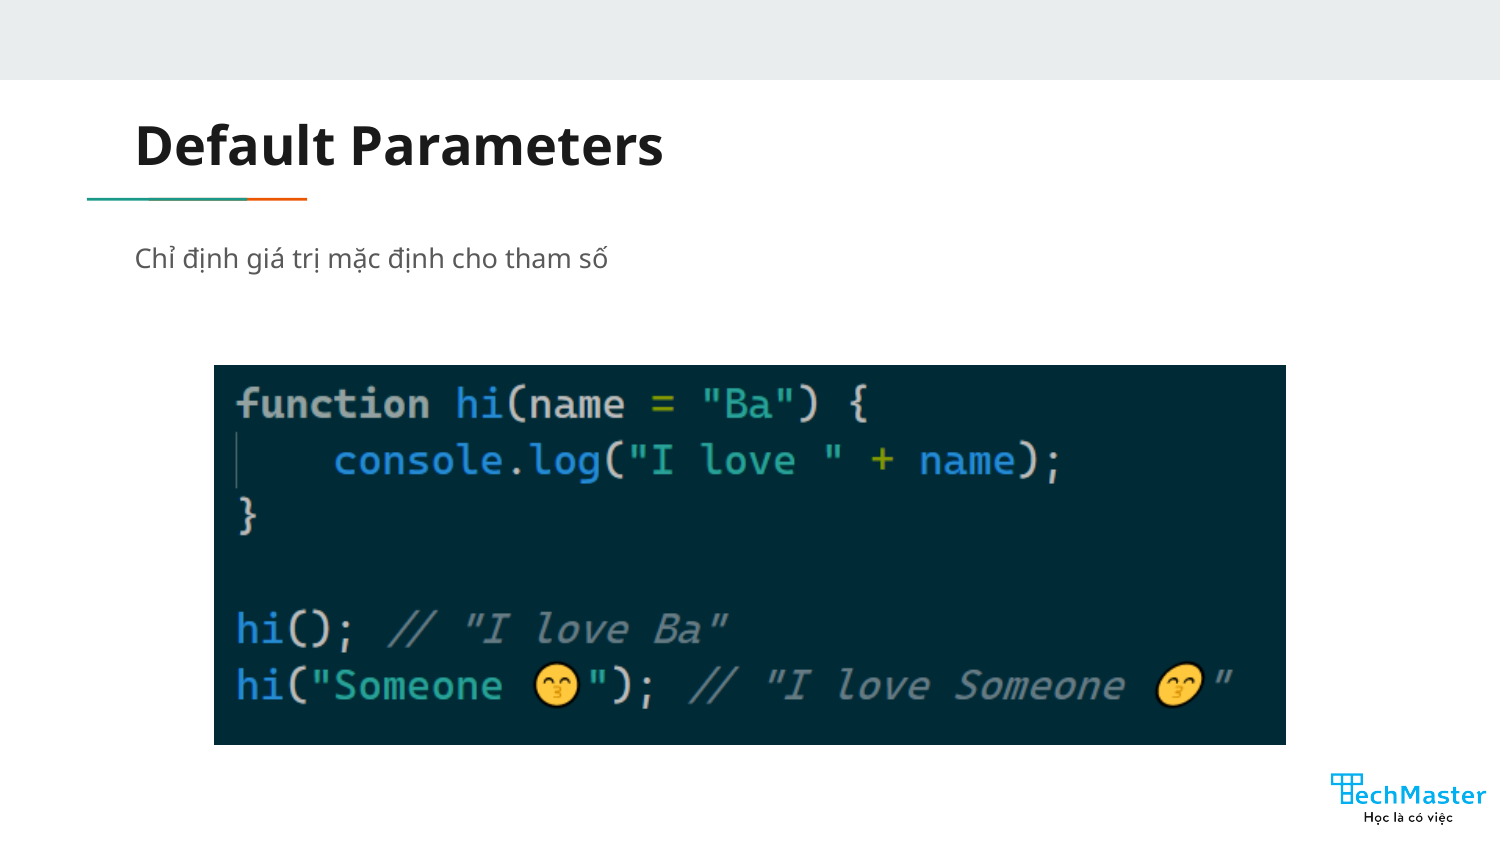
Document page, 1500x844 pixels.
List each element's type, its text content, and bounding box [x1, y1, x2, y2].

picture [468, 614, 476, 627]
picture [368, 386, 376, 393]
picture [406, 610, 438, 647]
picture [775, 453, 795, 474]
picture [708, 666, 739, 704]
picture [513, 468, 520, 474]
picture [871, 448, 894, 469]
picture [608, 621, 629, 643]
picture [288, 396, 307, 418]
picture [483, 678, 501, 699]
picture [313, 609, 329, 647]
picture [1020, 440, 1037, 479]
picture [1104, 678, 1126, 699]
picture [826, 445, 832, 458]
picture [726, 388, 747, 418]
picture [385, 453, 404, 474]
picture [994, 453, 1015, 474]
picture [1055, 678, 1077, 699]
picture [643, 695, 650, 708]
picture [1049, 470, 1057, 483]
picture [786, 388, 792, 402]
picture [800, 384, 817, 422]
picture [360, 396, 382, 418]
picture [409, 678, 429, 699]
picture [653, 445, 672, 474]
picture [484, 614, 511, 643]
picture [1003, 678, 1029, 699]
list Chỉ định giá trị mặc định cho tham số [119, 215, 1381, 804]
picture [607, 440, 623, 479]
picture [769, 670, 777, 683]
picture [887, 678, 908, 699]
picture [860, 678, 881, 699]
picture [591, 670, 597, 683]
picture [408, 453, 428, 474]
picture [751, 396, 772, 419]
title Default Parameters [119, 95, 1381, 184]
picture [702, 443, 722, 474]
picture [908, 678, 930, 699]
picture [289, 665, 306, 704]
picture [785, 670, 813, 699]
picture [360, 453, 380, 474]
picture [433, 453, 453, 474]
picture [240, 496, 256, 535]
picture [539, 612, 552, 643]
picture [1030, 678, 1052, 699]
picture [1155, 661, 1205, 708]
picture [388, 610, 419, 647]
picture [459, 678, 477, 699]
picture [652, 407, 674, 411]
picture [555, 453, 575, 474]
picture [712, 614, 720, 627]
picture [341, 639, 349, 652]
picture [751, 453, 771, 474]
picture [263, 678, 282, 699]
picture [850, 384, 867, 422]
picture [604, 396, 625, 418]
picture [922, 453, 941, 474]
picture [457, 443, 478, 474]
picture [263, 622, 283, 643]
picture [835, 445, 841, 458]
picture [316, 670, 328, 683]
picture [728, 453, 746, 474]
picture [311, 389, 356, 418]
picture [408, 396, 429, 418]
picture [1077, 678, 1101, 699]
picture [383, 396, 404, 418]
picture [554, 396, 600, 418]
picture [383, 678, 404, 699]
picture [482, 453, 501, 474]
picture [458, 387, 477, 417]
picture [955, 670, 982, 699]
picture [641, 445, 645, 458]
picture [362, 678, 380, 699]
picture [689, 666, 721, 704]
picture [601, 670, 605, 683]
picture [840, 668, 853, 699]
picture [982, 678, 1004, 699]
picture [336, 670, 356, 699]
picture [530, 443, 550, 474]
picture [655, 614, 700, 643]
picture [342, 621, 350, 627]
picture [720, 614, 728, 627]
picture [238, 669, 257, 699]
picture [706, 388, 719, 402]
picture [508, 384, 525, 422]
picture [613, 665, 630, 704]
picture [652, 396, 674, 400]
picture [238, 387, 260, 418]
picture [533, 661, 581, 708]
picture [778, 670, 786, 683]
picture [1216, 670, 1224, 683]
picture [335, 453, 355, 474]
picture [945, 453, 991, 474]
picture [586, 621, 607, 643]
picture [779, 388, 783, 402]
picture [289, 609, 306, 647]
picture [579, 453, 599, 483]
picture [1225, 670, 1233, 683]
picture [558, 621, 580, 643]
picture [476, 614, 484, 627]
picture [482, 396, 503, 417]
picture [1329, 754, 1488, 844]
picture [632, 445, 638, 458]
picture [531, 396, 550, 418]
picture [262, 396, 285, 418]
picture [238, 612, 257, 642]
picture [435, 678, 453, 699]
